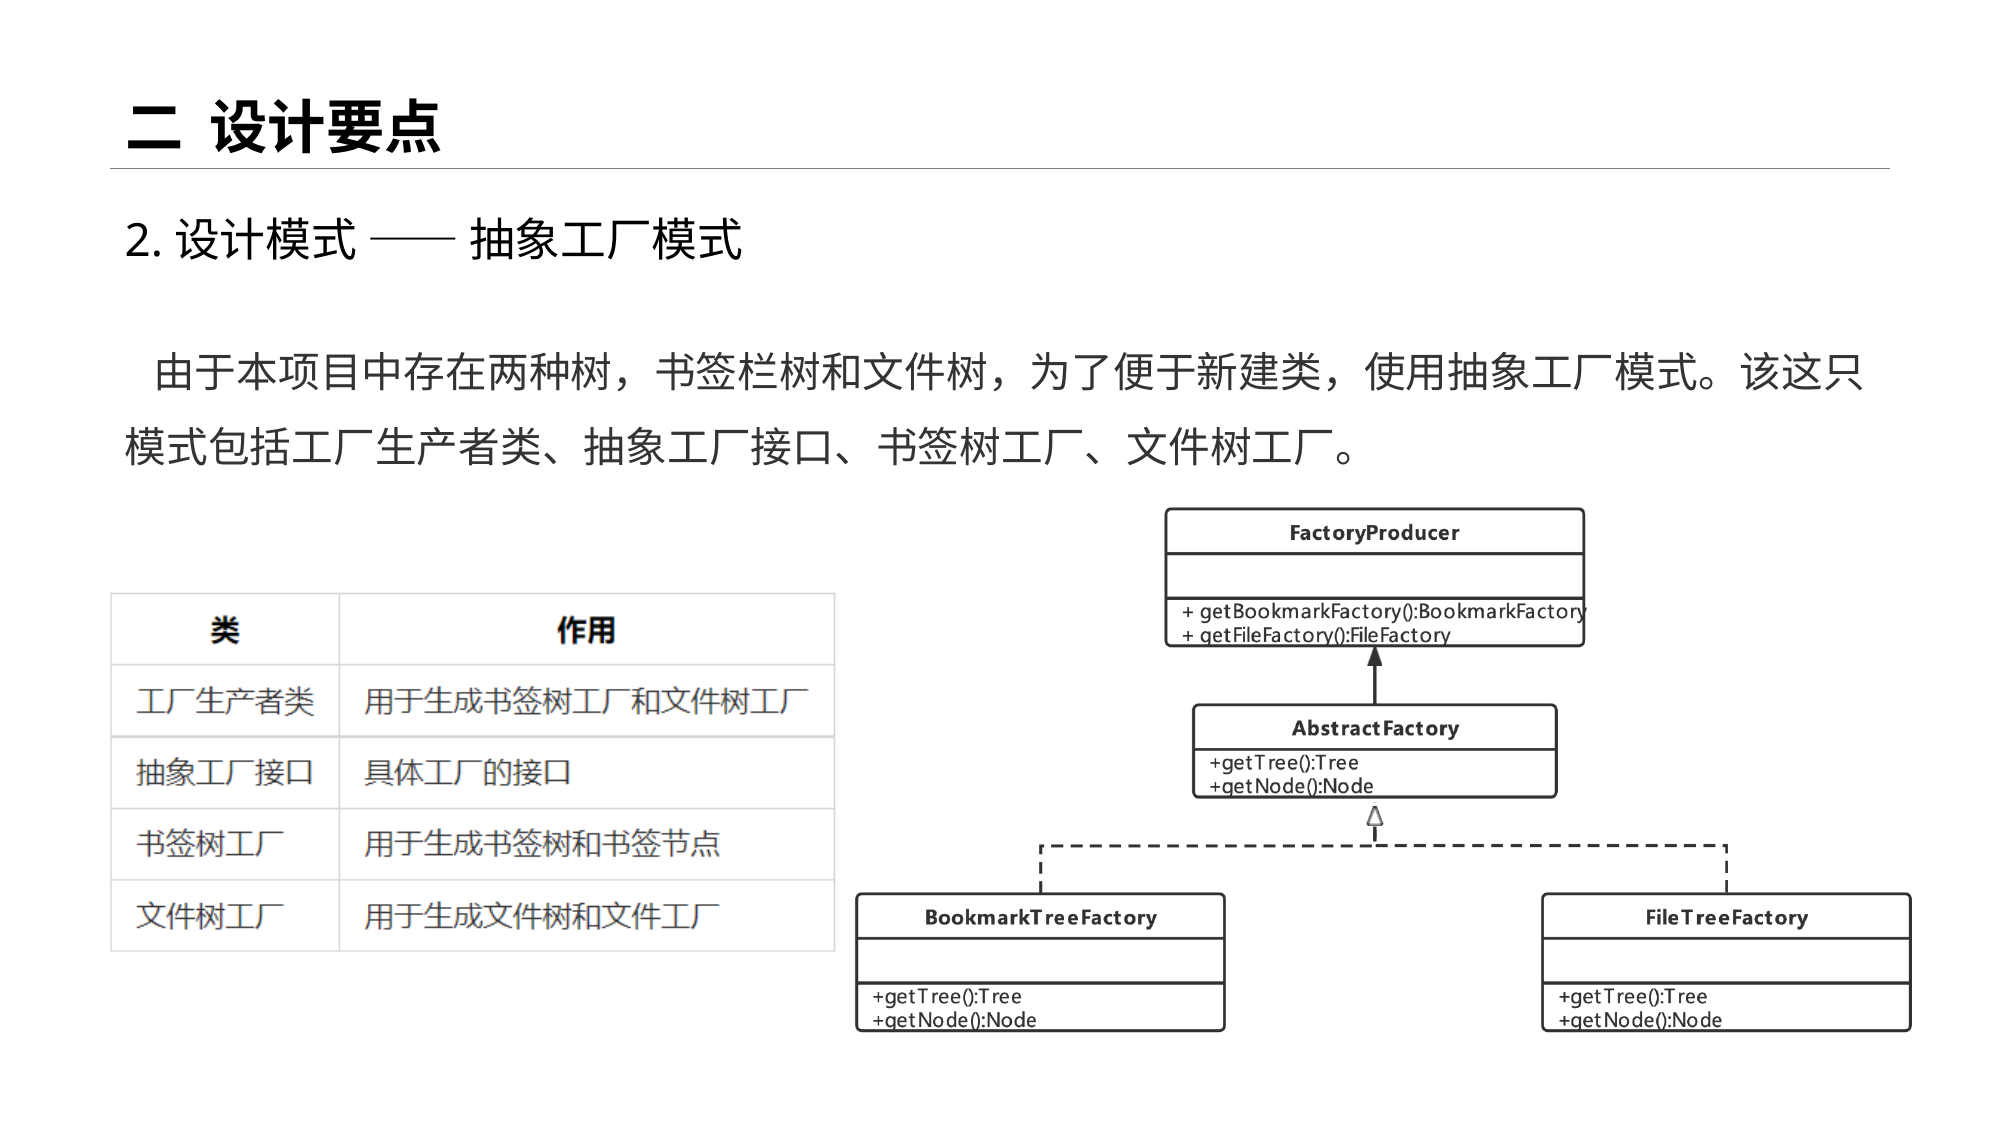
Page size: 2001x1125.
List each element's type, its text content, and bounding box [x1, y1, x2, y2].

text_box 2.设计模式 —— 抽象工厂模式 由于本项目中存在两种树，书签栏树和文件树，为了便于新建类，使用抽象工厂模式。该这只模式包括工厂生产者类、抽象工厂接口、书签树工厂、文件树工厂。 [109, 203, 1890, 479]
picture [851, 504, 1914, 1036]
picture [109, 590, 837, 955]
title 二 设计要点 [109, 0, 1890, 169]
